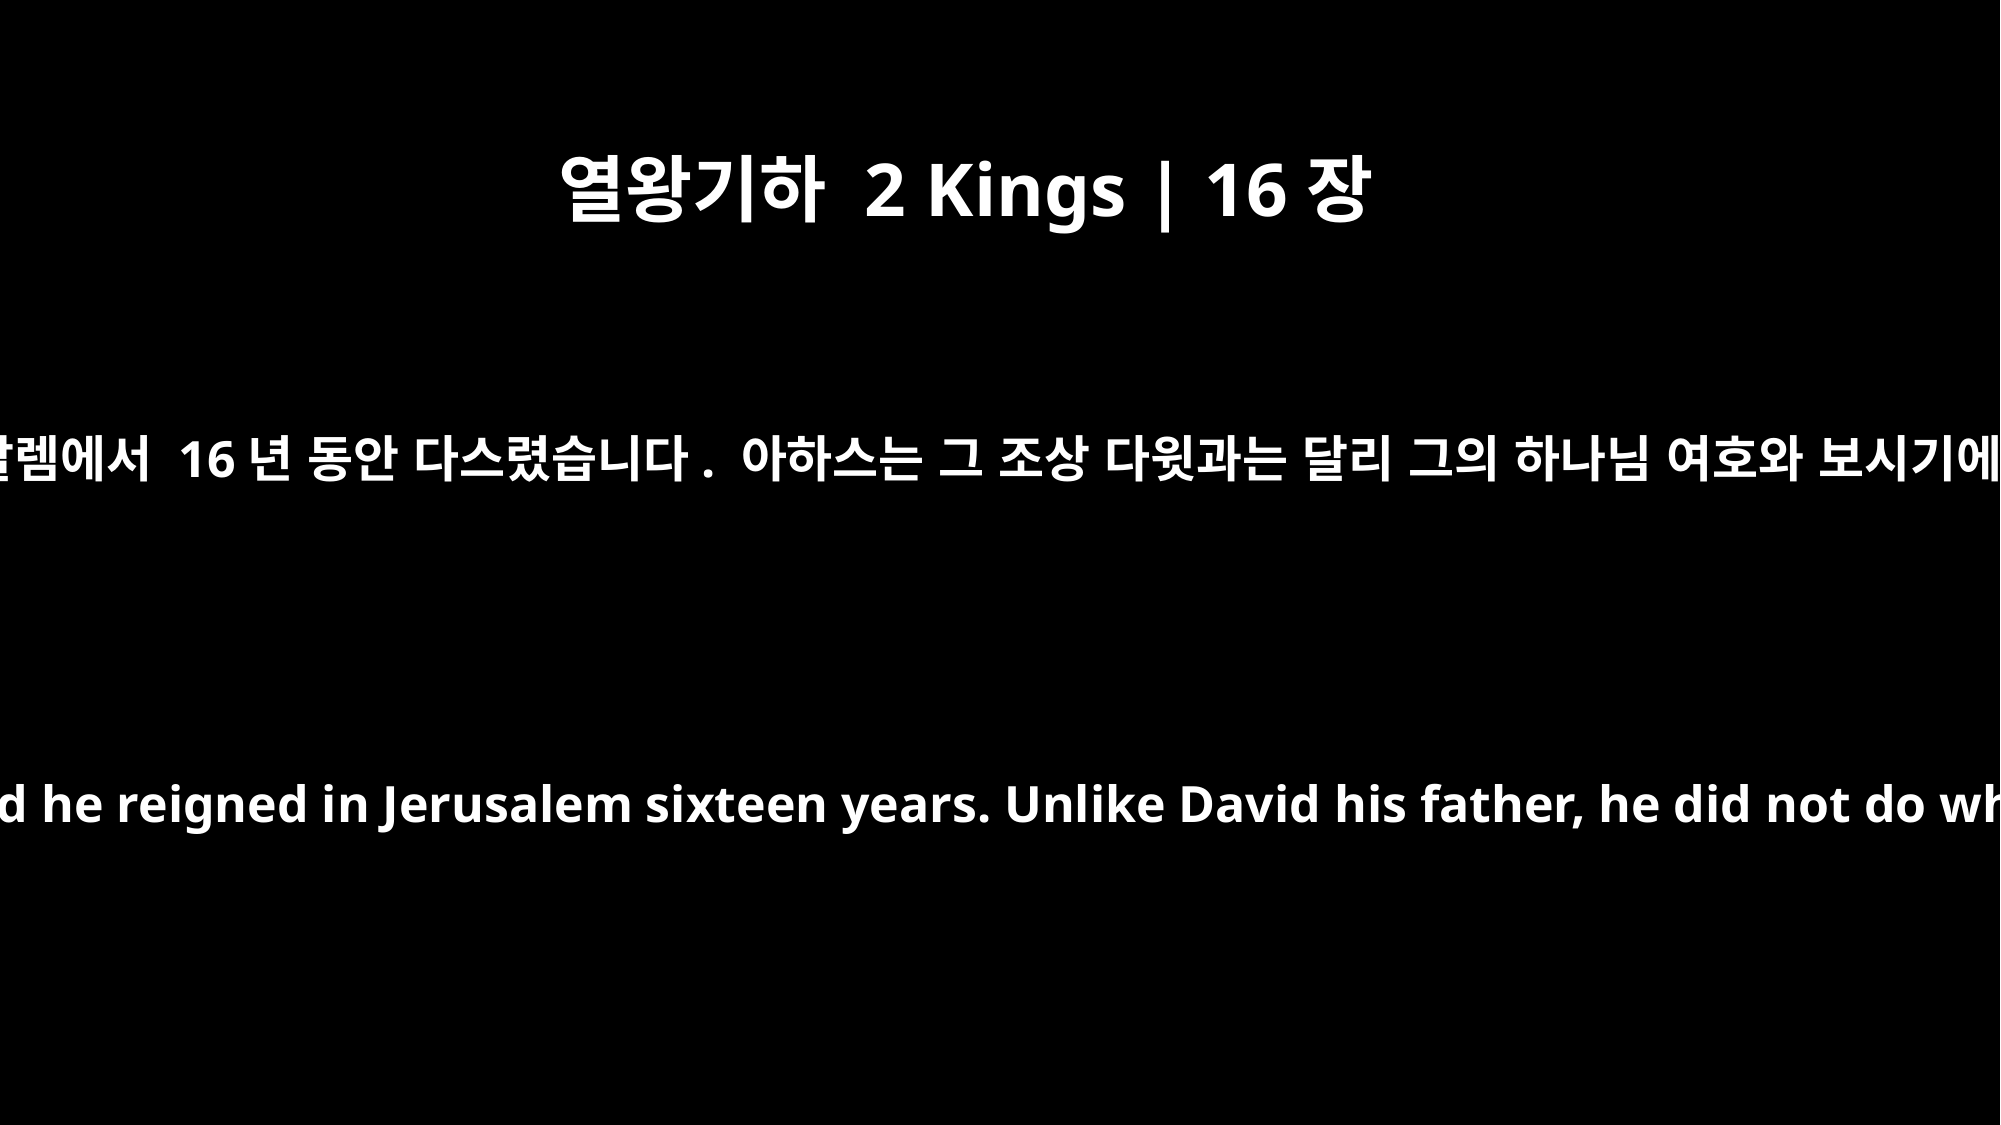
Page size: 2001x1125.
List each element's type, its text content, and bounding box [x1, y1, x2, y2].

text_box Ahaz was twenty years old when he became king, and he reigned in Jerusalem sixteen years. Unlike David his father, he did not do what was right in the eyes of the LORD his God. [0, 764, 2000, 840]
text_box 2 아하스는 20세에 왕이 됐고 예루살렘에서 16년 동안 다스렸습니다. 아하스는 그 조상 다윗과는 달리 그의 하나님 여호와 보시기에 올바른 일을 하지 못했습니다. [0, 359, 2000, 495]
text_box 열왕기하 2 Kings | 16장 [543, 136, 1389, 239]
